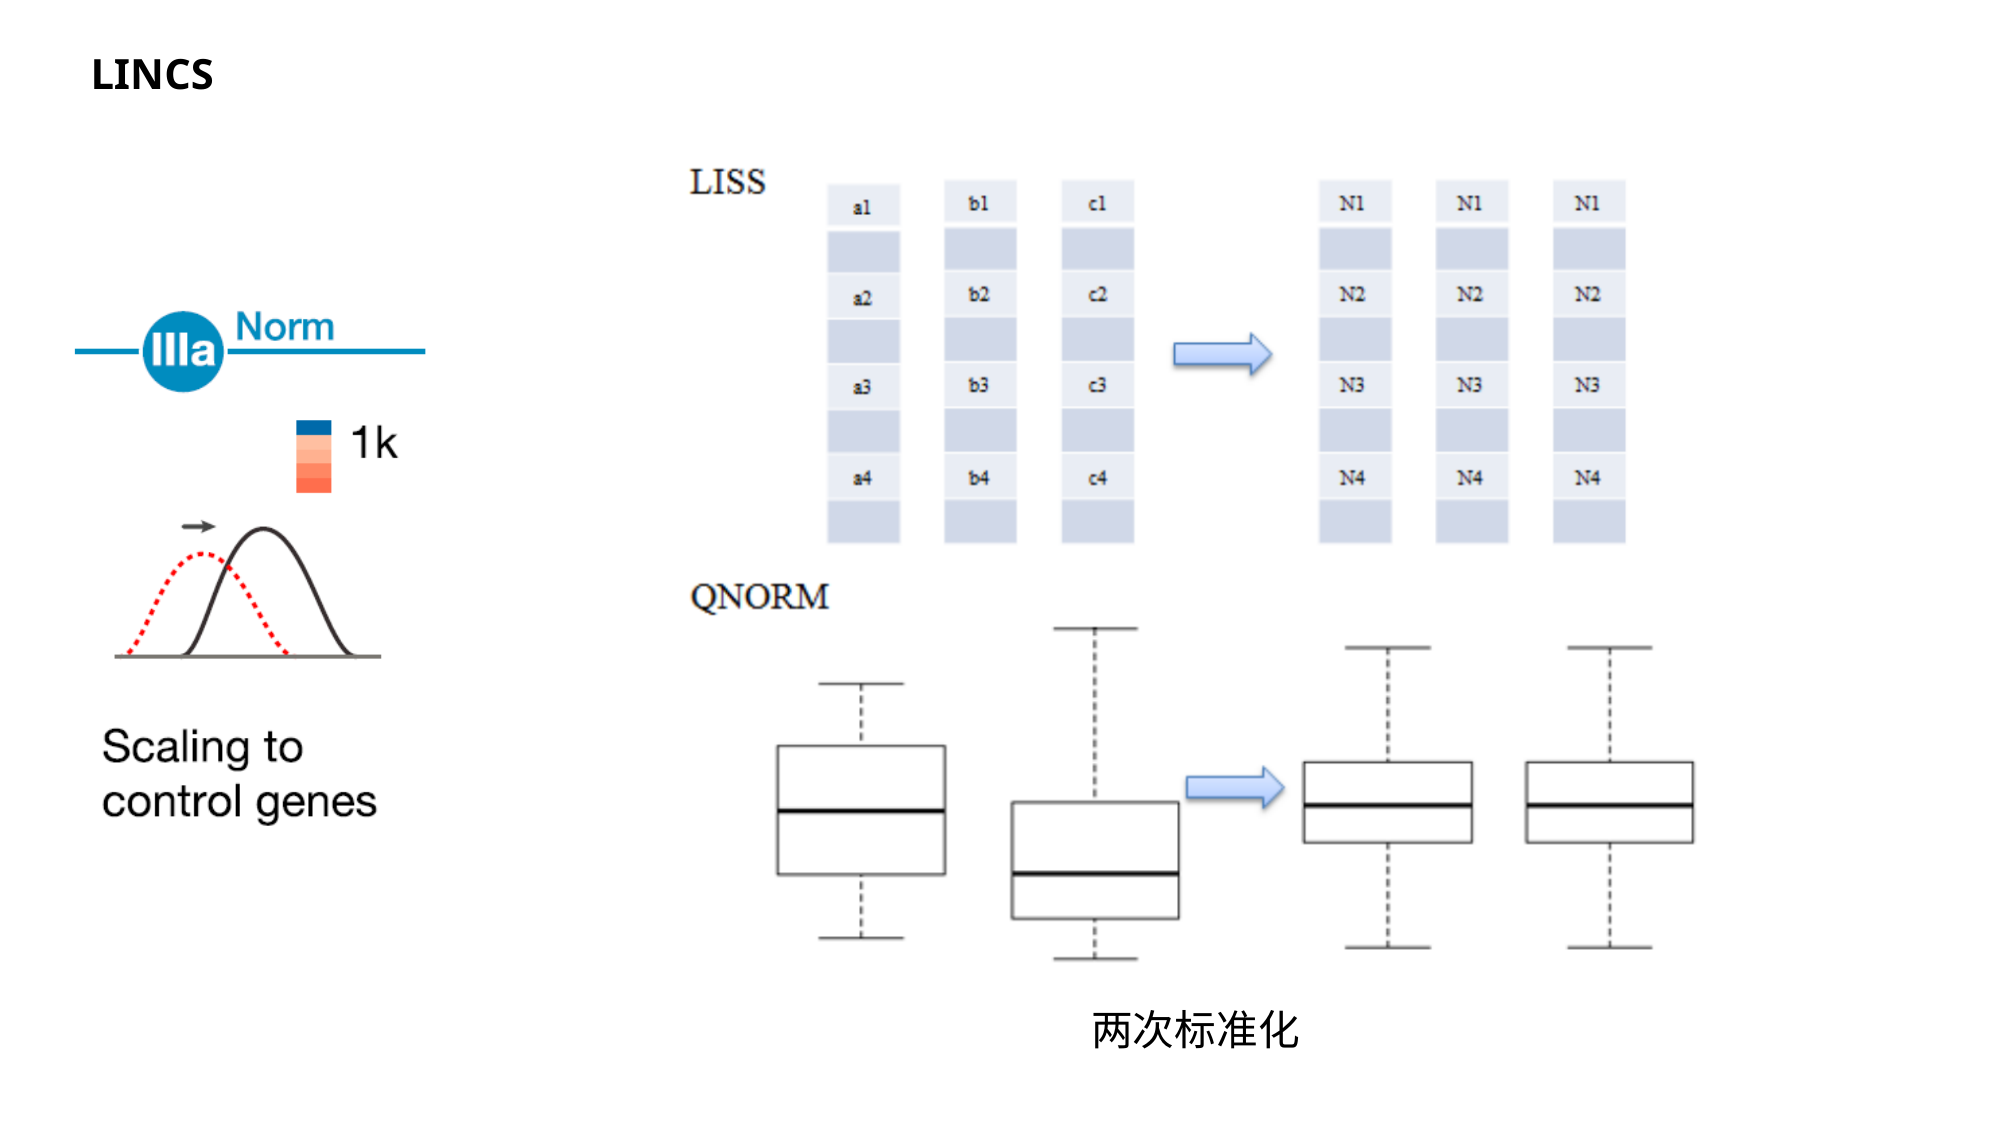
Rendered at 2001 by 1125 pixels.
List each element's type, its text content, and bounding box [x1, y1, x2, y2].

text_box 两次标准化 [987, 996, 1404, 1062]
picture [74, 291, 426, 834]
text_box LINCS [75, 40, 229, 106]
picture [683, 152, 1709, 973]
